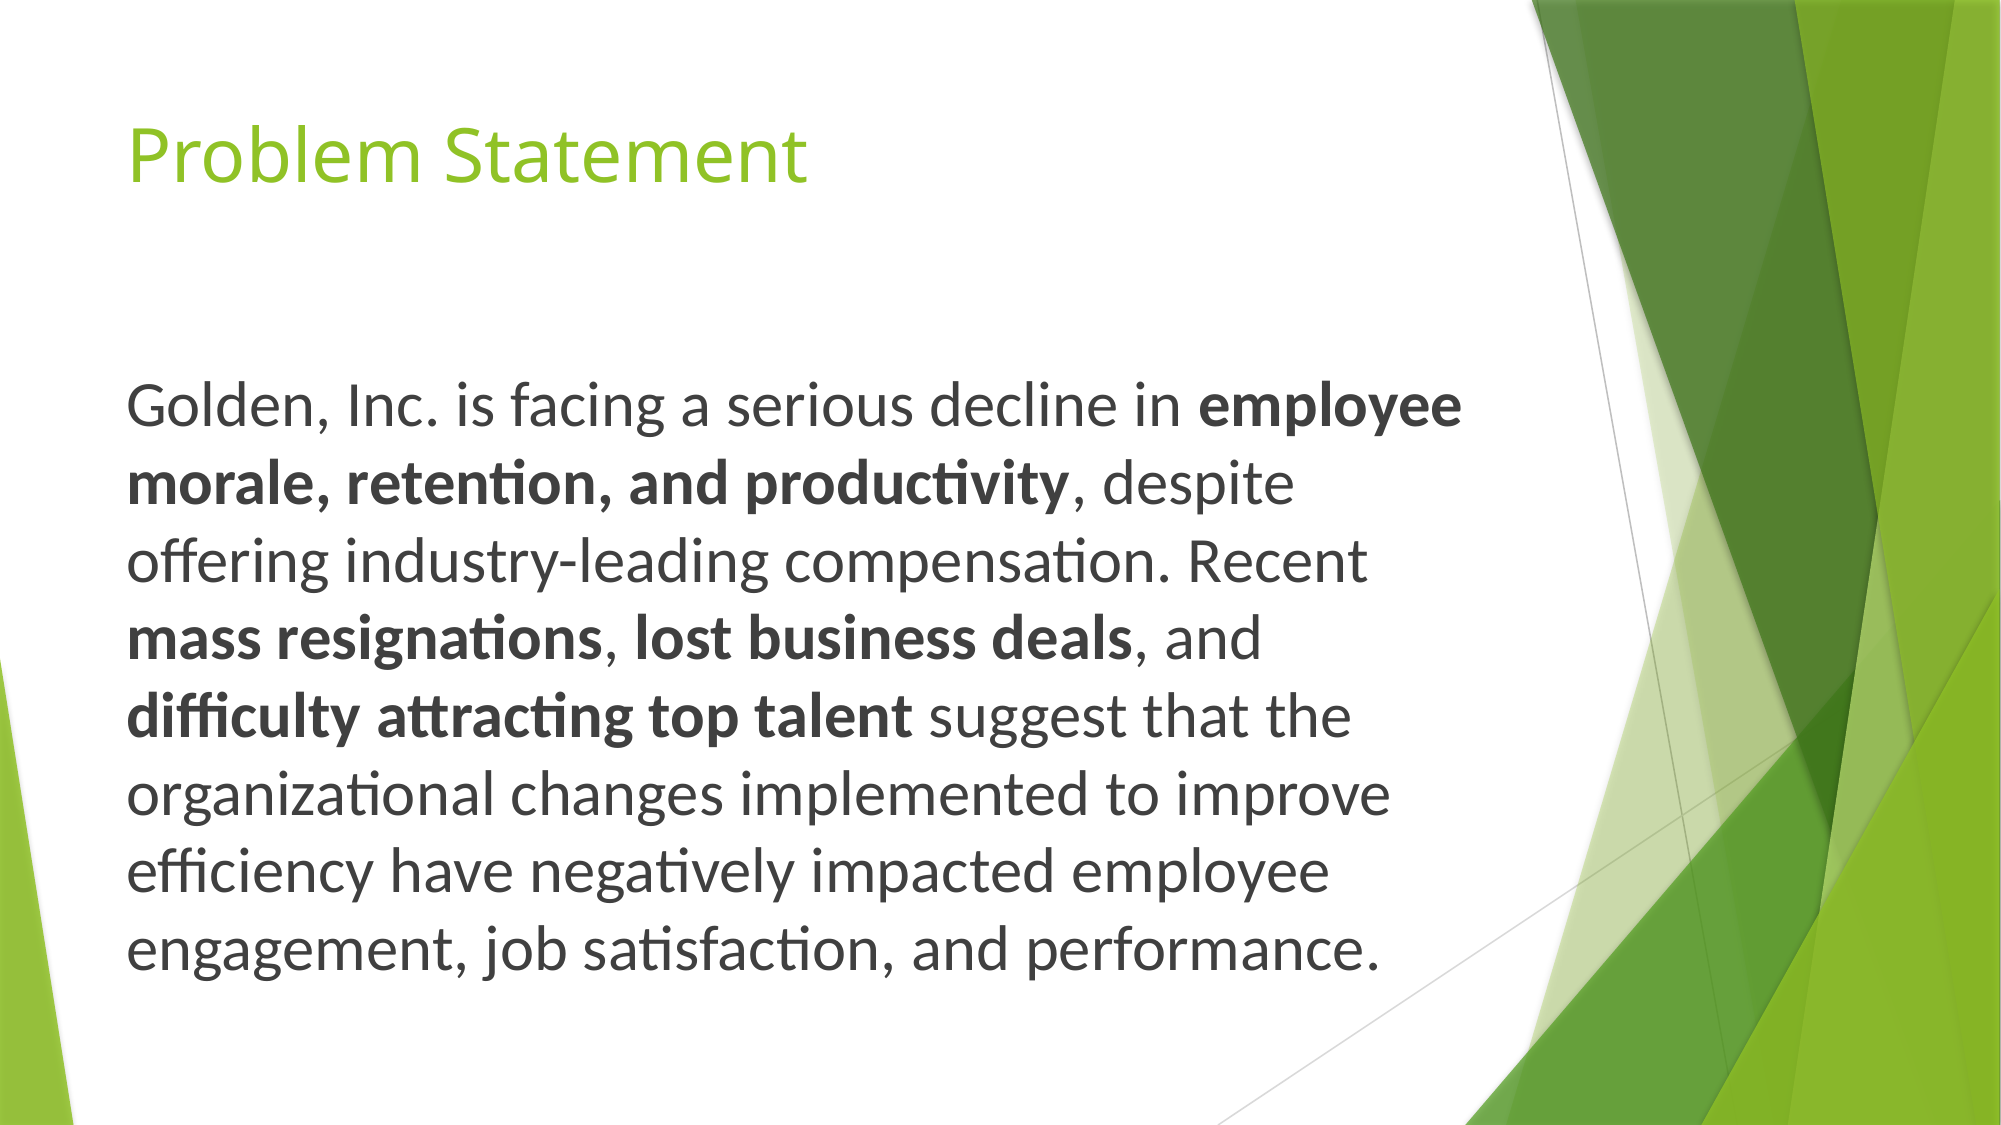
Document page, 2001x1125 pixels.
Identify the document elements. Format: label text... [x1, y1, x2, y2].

title Problem Statement [111, 99, 1522, 317]
list Golden, Inc. is facing a serious decline in employee morale, retention, and productivity, despite offering industry-leading compensation. Recent mass resignations, lost business deals, and difficulty attracting top talent suggest that the organizational changes implemented to improve efficiency have negatively impacted employee engagement, job satisfaction, and performance. [111, 354, 1522, 992]
